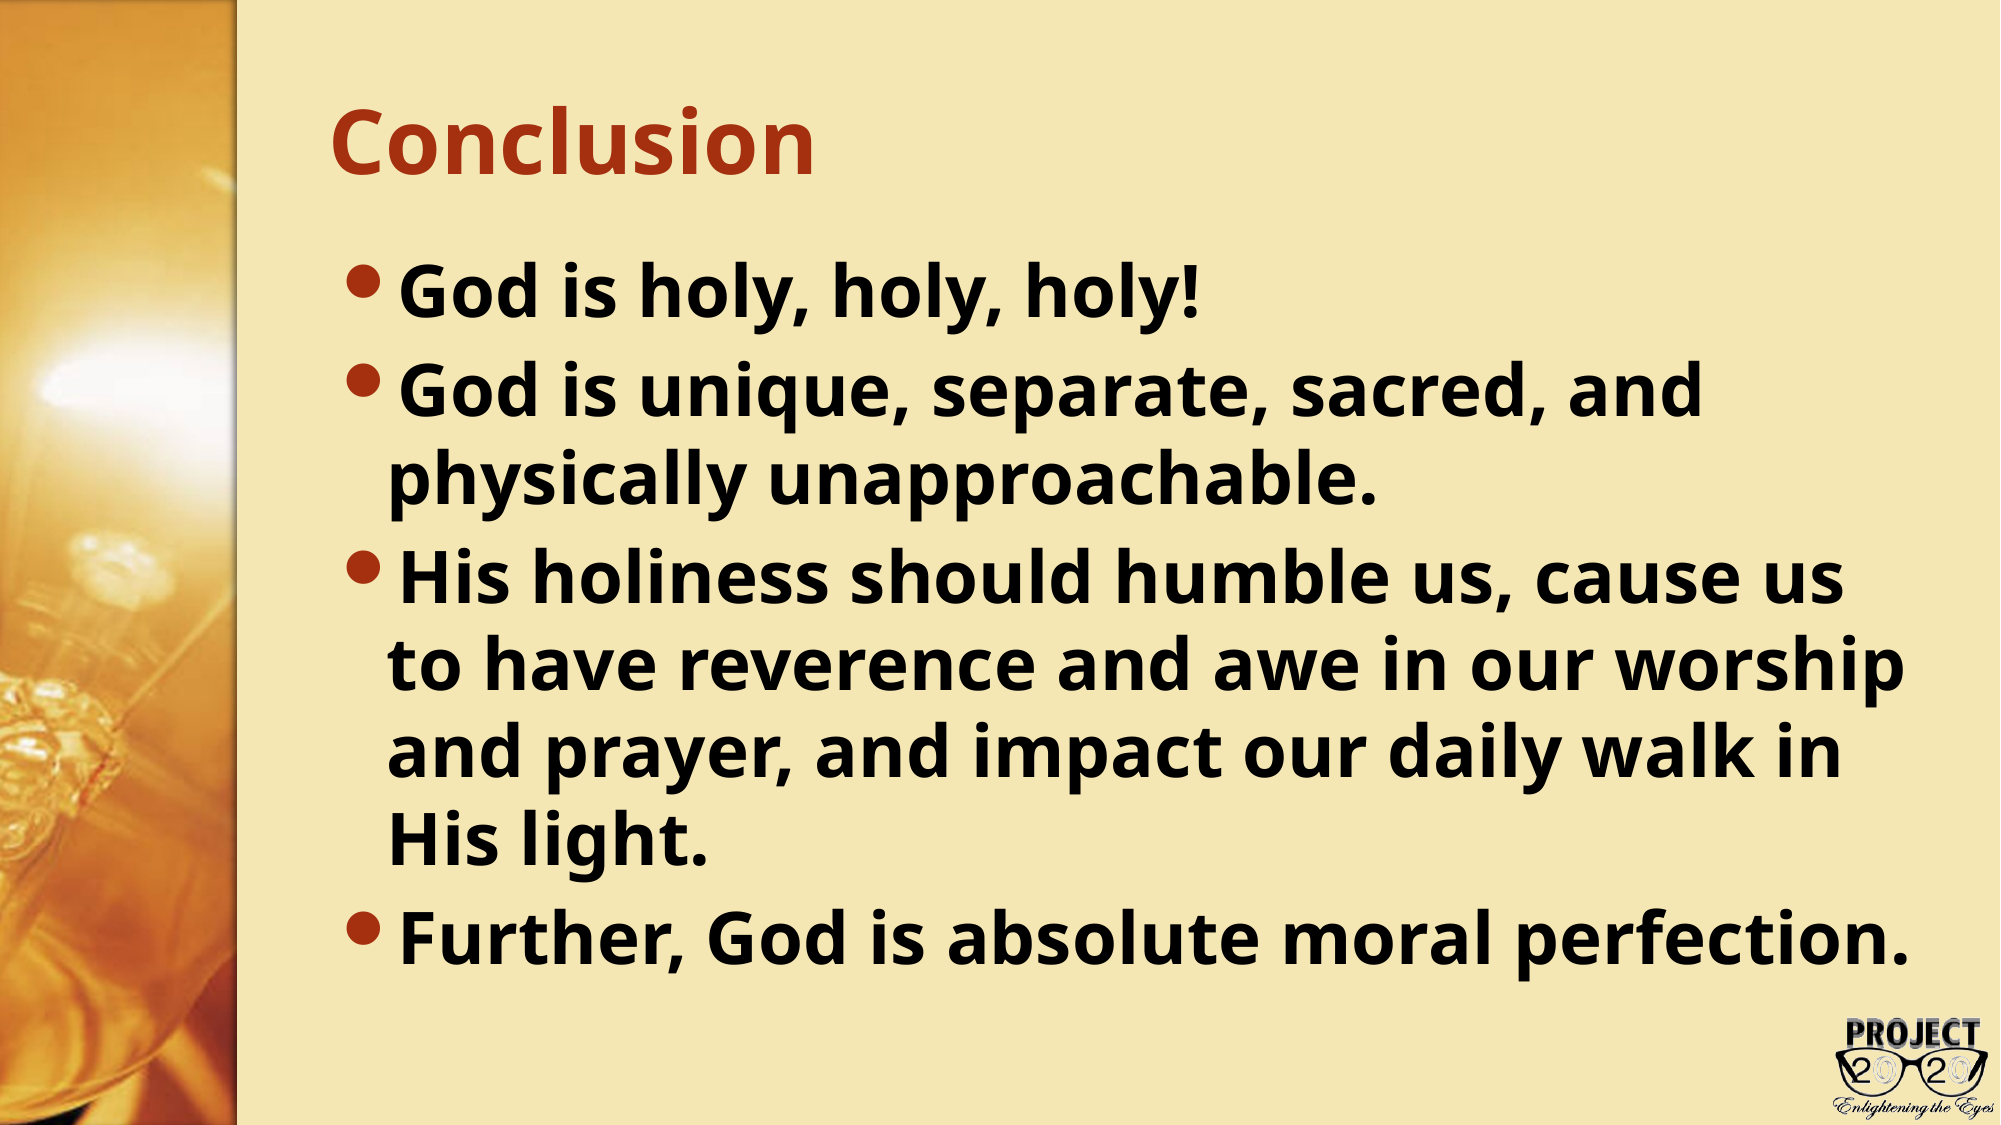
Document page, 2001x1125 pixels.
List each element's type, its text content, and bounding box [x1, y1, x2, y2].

list God is holy, holy, holy! God is unique, separate, sacred, and physically unapproachable. His holiness should humble us, cause us to have reverence and awe in our worship and prayer, and impact our daily walk in His light. Further, God is absolute moral perfection. [313, 237, 1954, 1025]
picture [1826, 1003, 2000, 1125]
picture [0, 0, 237, 1125]
title Conclusion [313, 45, 1954, 233]
